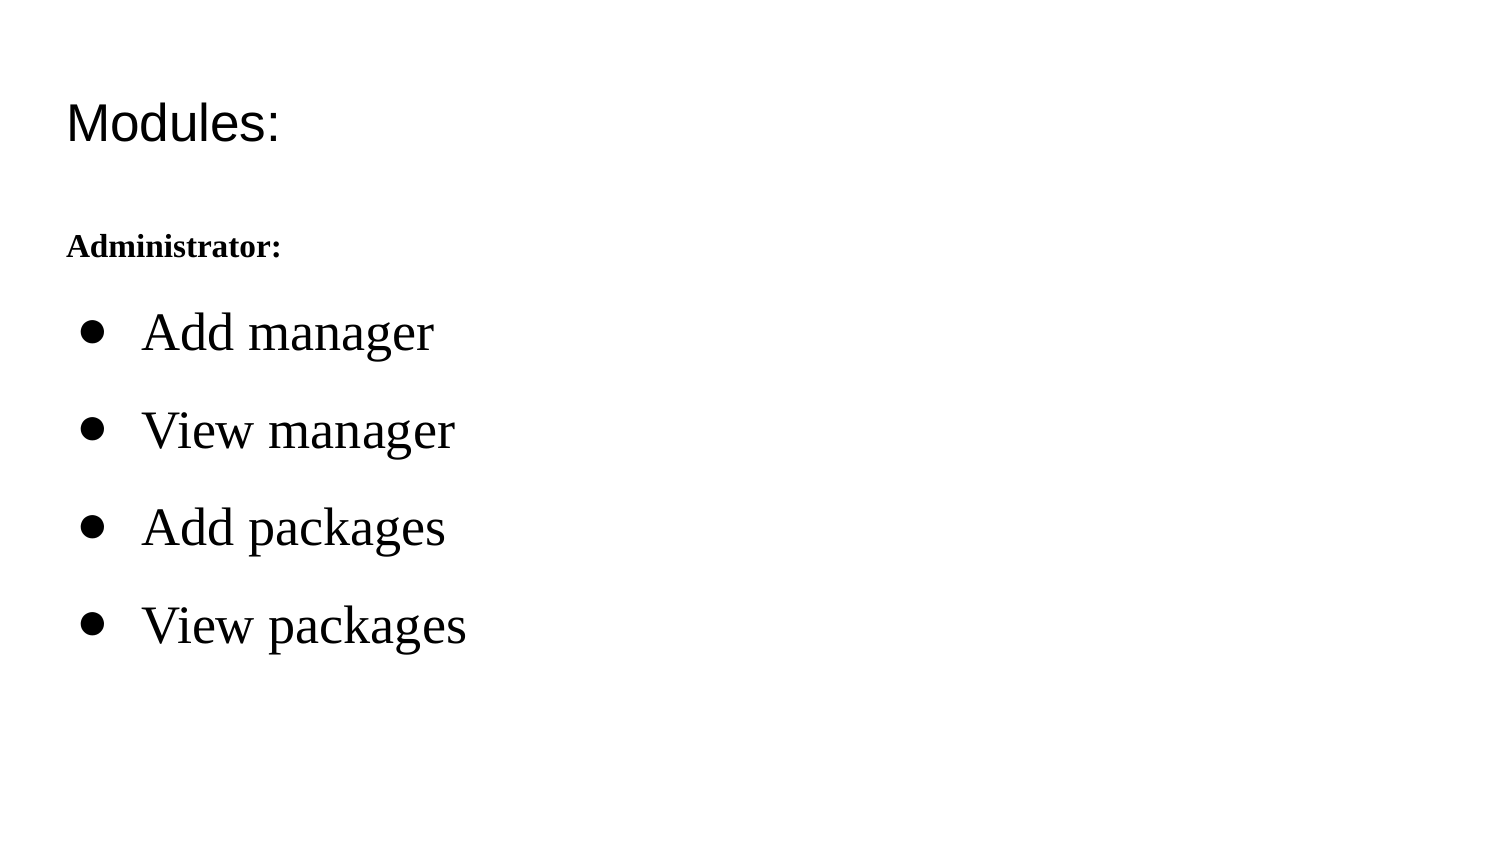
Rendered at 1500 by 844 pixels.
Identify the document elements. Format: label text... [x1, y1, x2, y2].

list Administrator: Add manager View manager Add packages View packages [51, 189, 1449, 750]
title Modules: [51, 72, 1449, 167]
